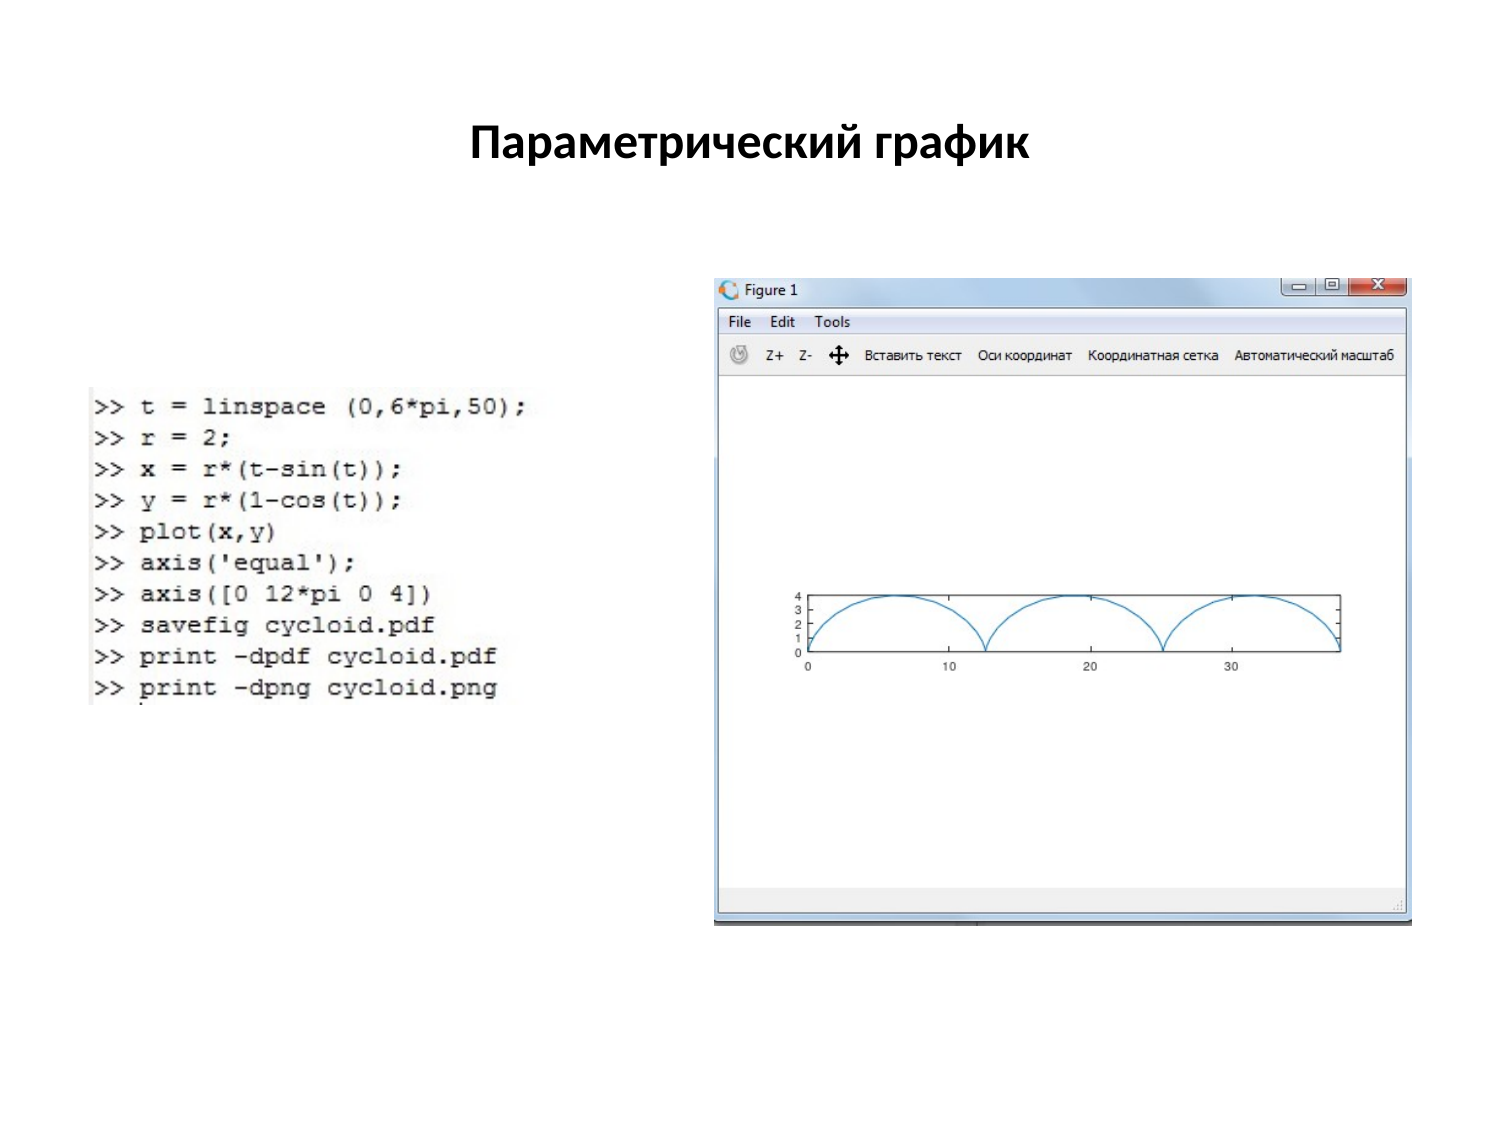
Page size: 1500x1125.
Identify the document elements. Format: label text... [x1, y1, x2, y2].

picture [88, 387, 656, 705]
picture [714, 278, 1412, 926]
title Параметрический график [75, 45, 1425, 233]
